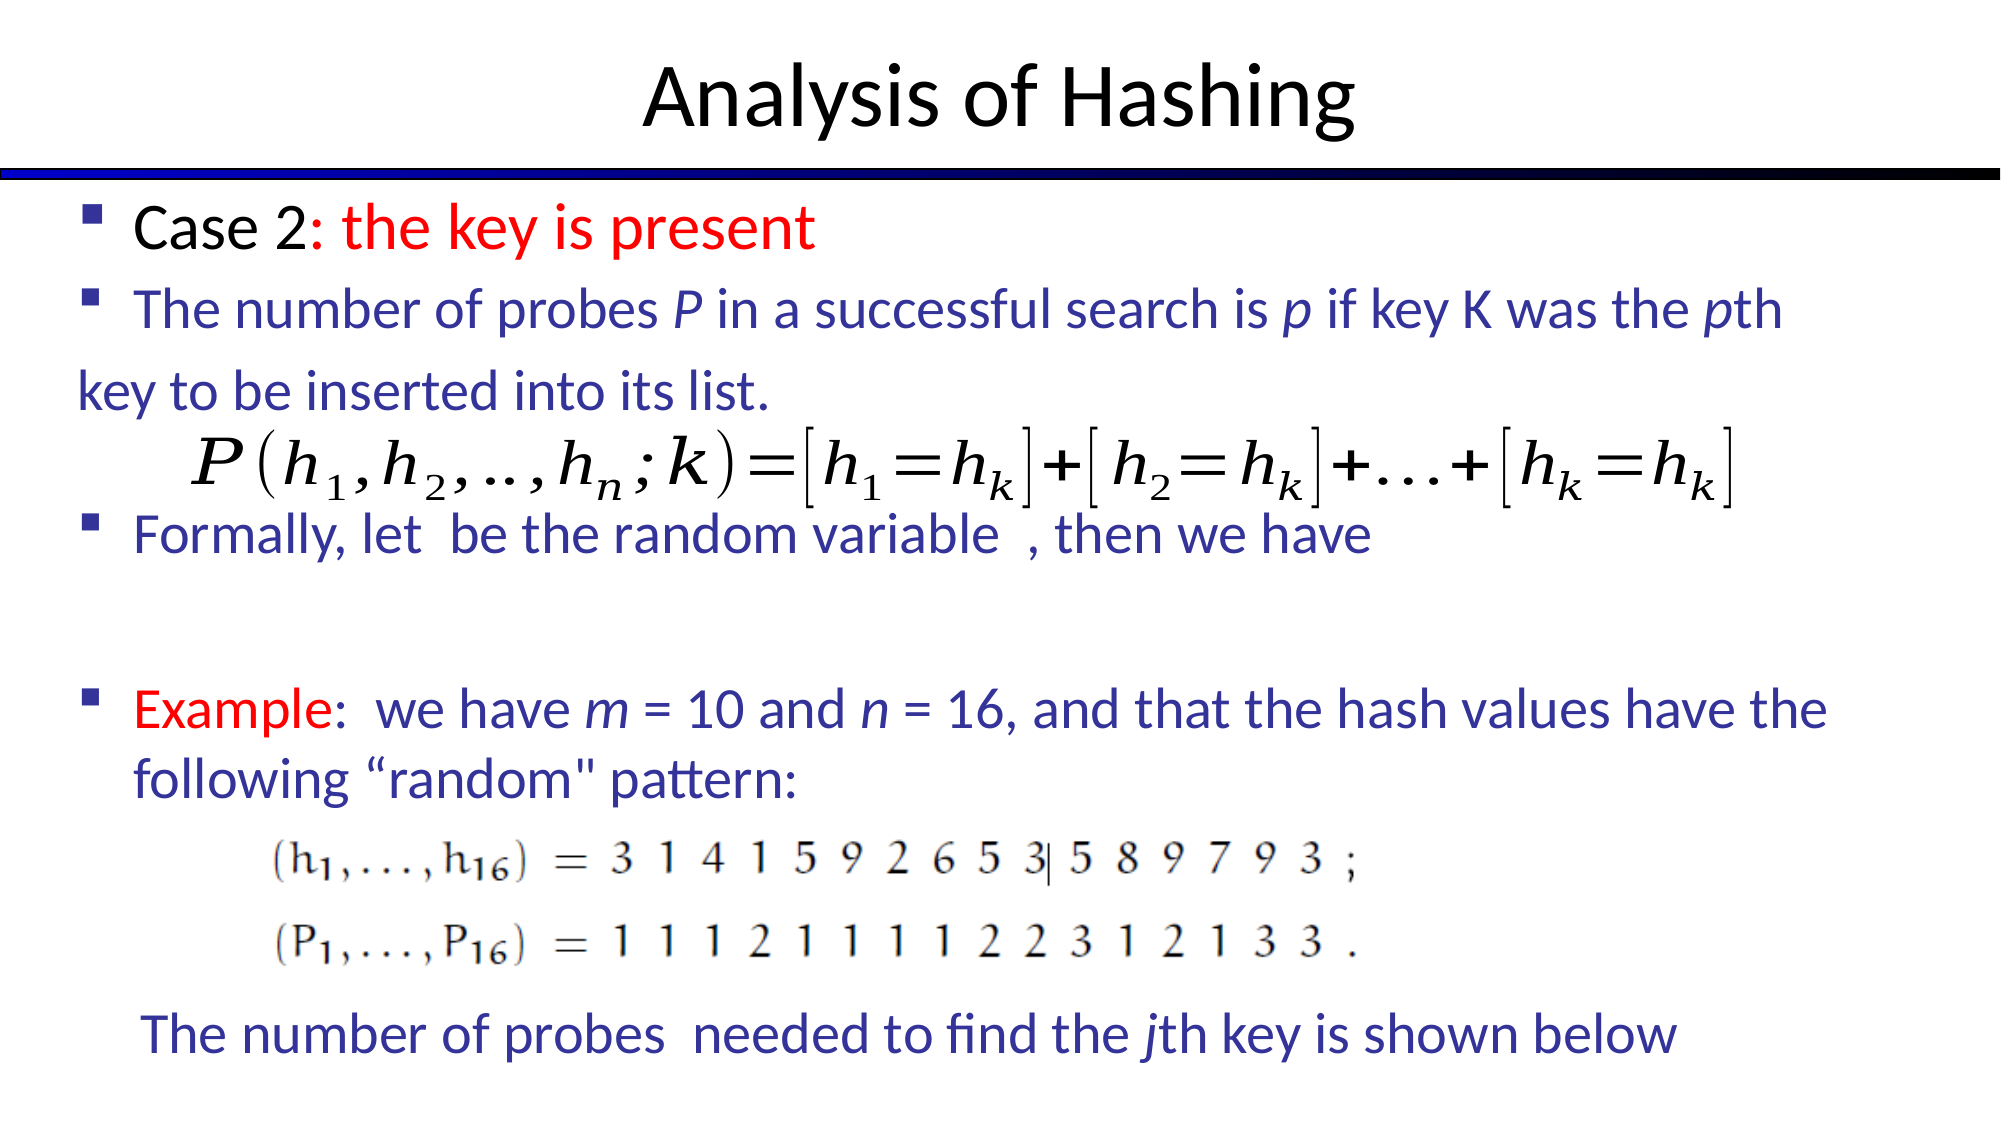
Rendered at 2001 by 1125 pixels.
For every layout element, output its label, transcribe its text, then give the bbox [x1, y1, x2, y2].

picture [262, 824, 1375, 976]
text_box Case 2: the key is present [62, 174, 1925, 262]
text_box The number of probes P in a successful search is p if key K was the pth key to be inserted into its list. [62, 262, 1925, 413]
text_box Example: we have m = 10 and n = 16, and that the hash values have the following “random" pattern: [62, 662, 1925, 813]
title Analysis of Hashing [0, 0, 2000, 184]
